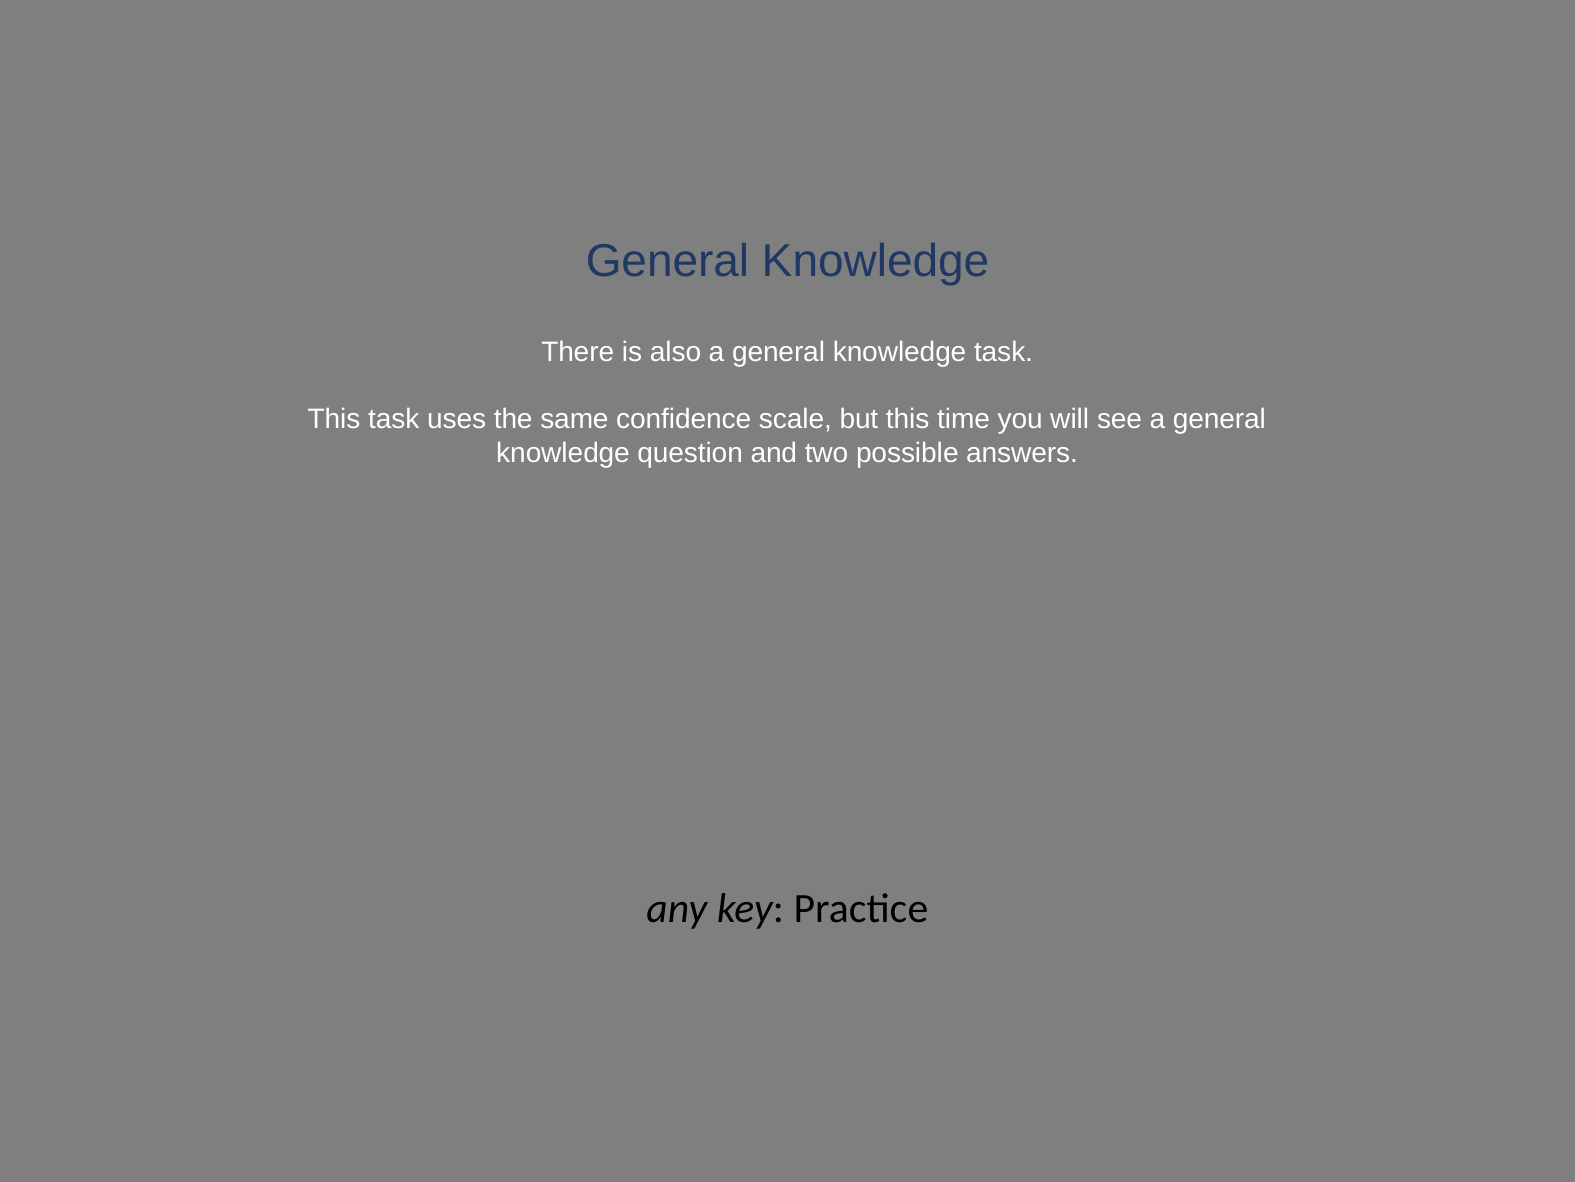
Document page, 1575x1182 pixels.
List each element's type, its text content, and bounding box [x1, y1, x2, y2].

table_header any key: Practice [0, 882, 1575, 951]
text_box General Knowledge [0, 228, 1575, 307]
text_box There is also a general knowledge task. This task uses the same confidence scale, but this time you will see a general knowledge question and two possible answers. [274, 325, 1300, 476]
